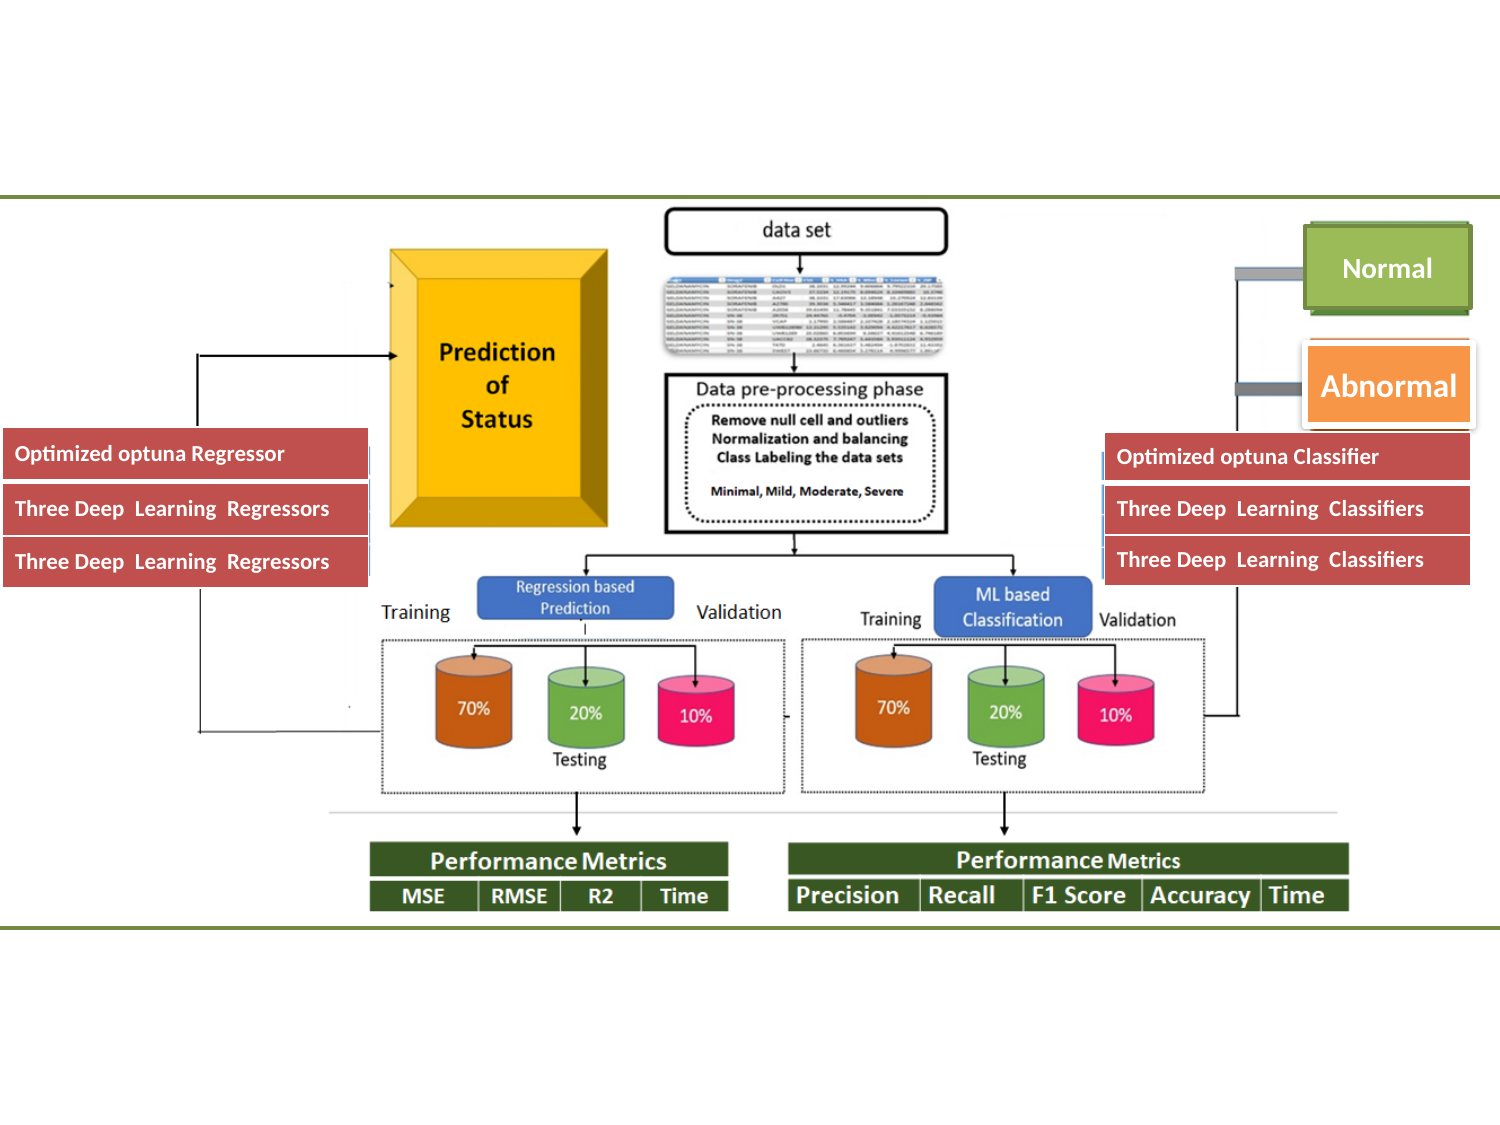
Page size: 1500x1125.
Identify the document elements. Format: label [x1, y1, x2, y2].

text_box [0, 198, 1500, 927]
